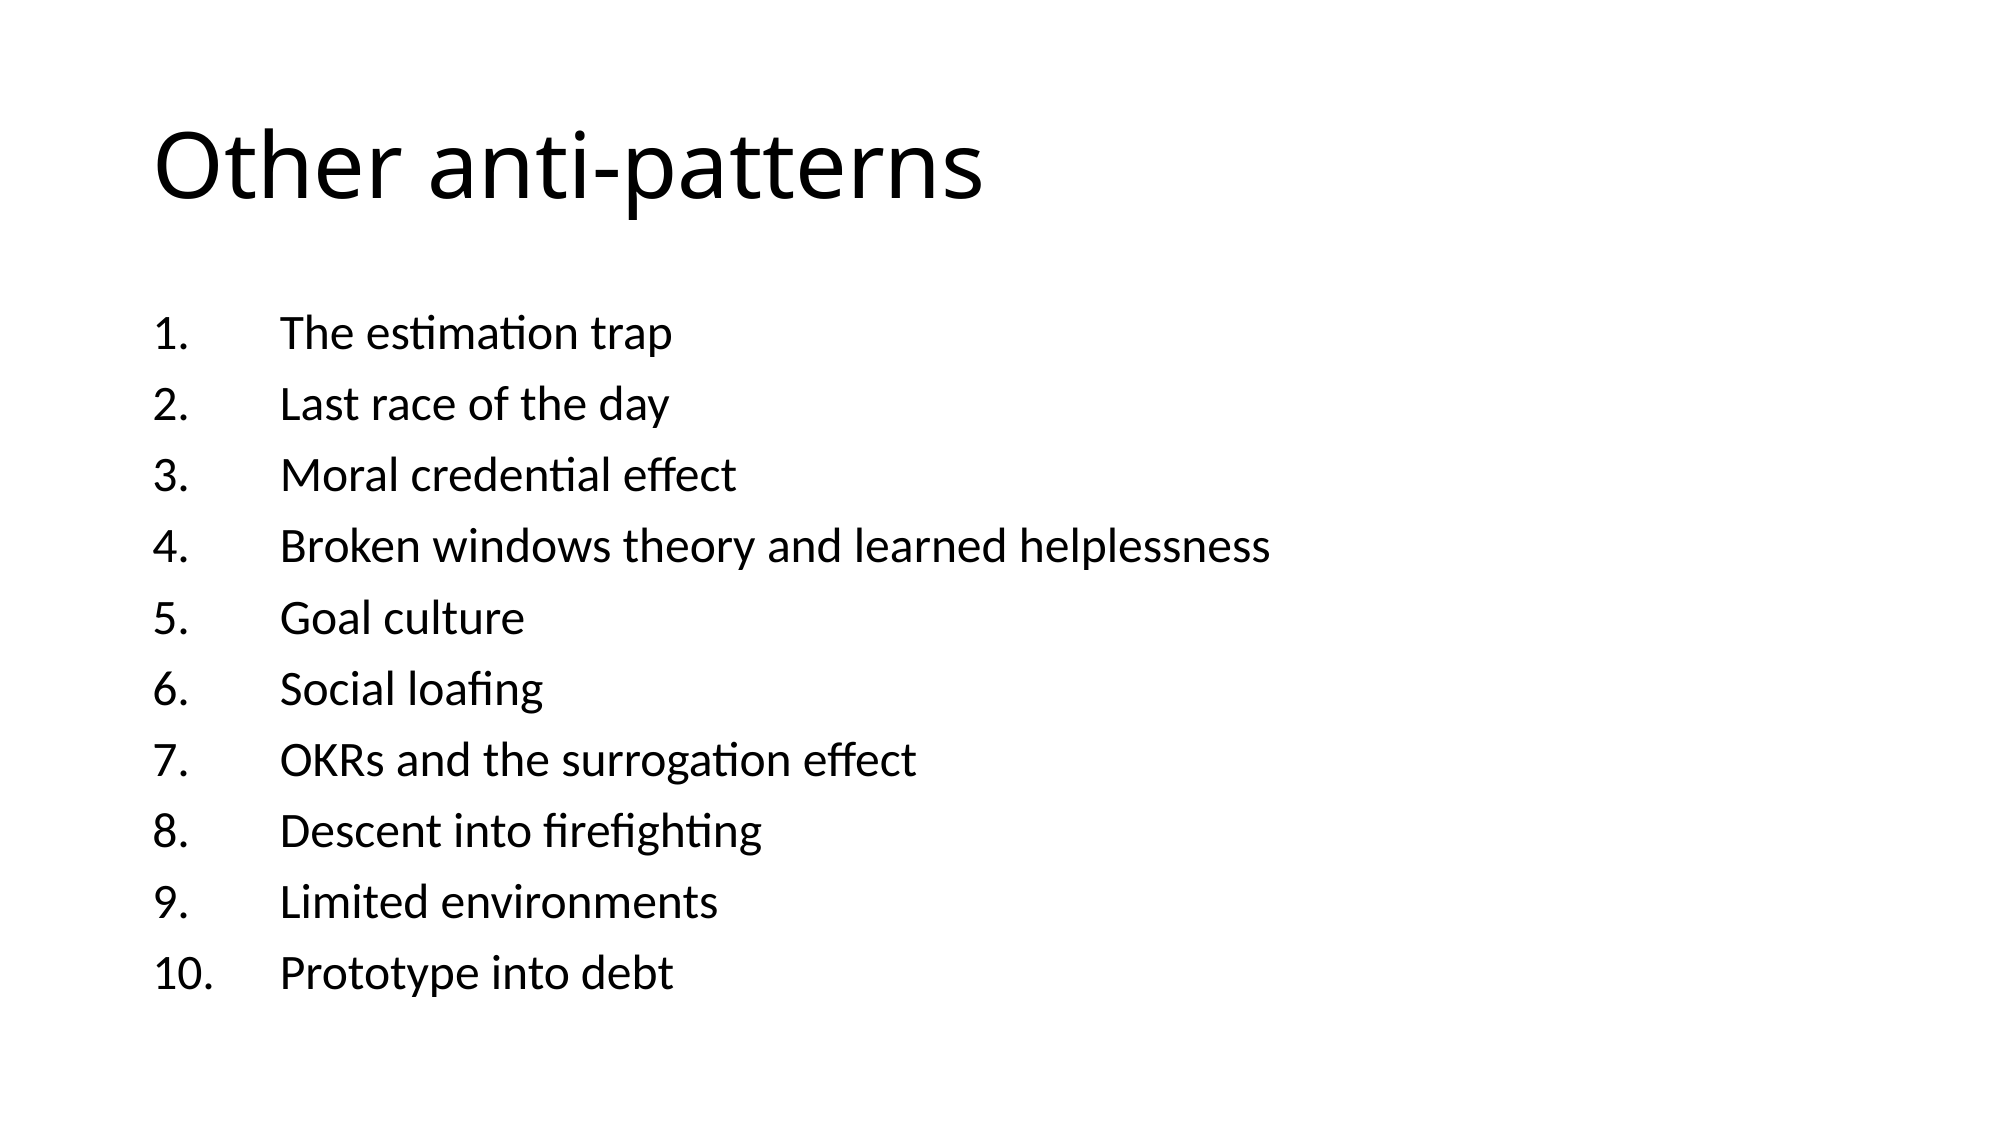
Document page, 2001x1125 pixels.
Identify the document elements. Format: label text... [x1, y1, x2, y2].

title Other anti-patterns [137, 59, 1863, 278]
list 1. The estimation trap 2. Last race of the day 3. Moral credential effect 4. Broken windows theory and learned helplessness 5. Goal culture 6. Social loafing 7. OKRs and the surrogation effect 8. Descent into firefighting 9. Limited environments 10. Prototype into debt [137, 299, 1863, 1014]
